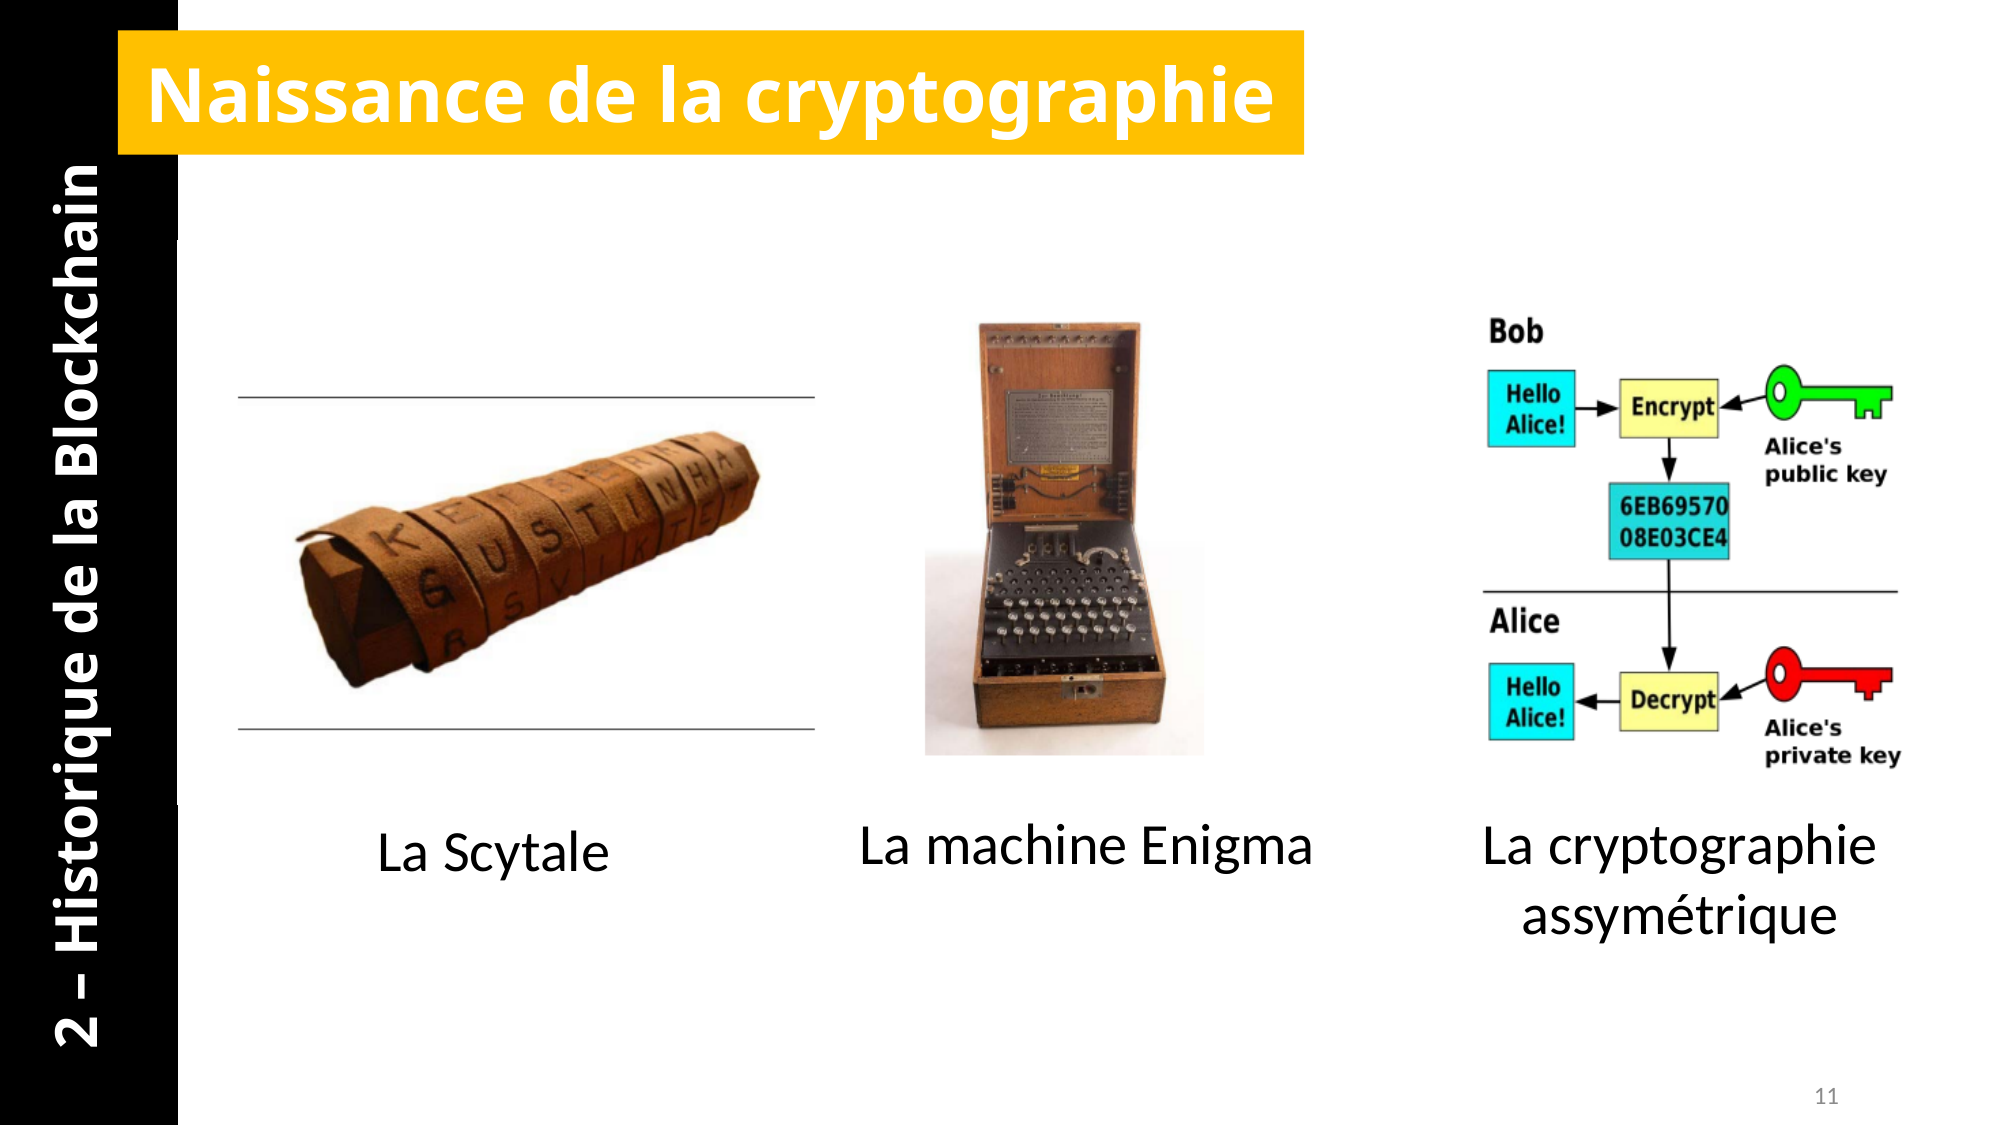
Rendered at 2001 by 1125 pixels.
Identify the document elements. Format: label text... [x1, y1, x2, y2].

slide_number 11 [1404, 1064, 1855, 1125]
text_box La Scytale [362, 805, 660, 891]
text_box La machine Enigma [844, 805, 1345, 884]
picture [177, 240, 2000, 805]
text_box La cryptographie assymétrique [1445, 805, 1915, 954]
text_box [0, 0, 179, 1125]
text_box Naissance de la cryptographie [117, 29, 1305, 156]
text_box 2 – Historique de la Blockchain [32, 0, 117, 1065]
